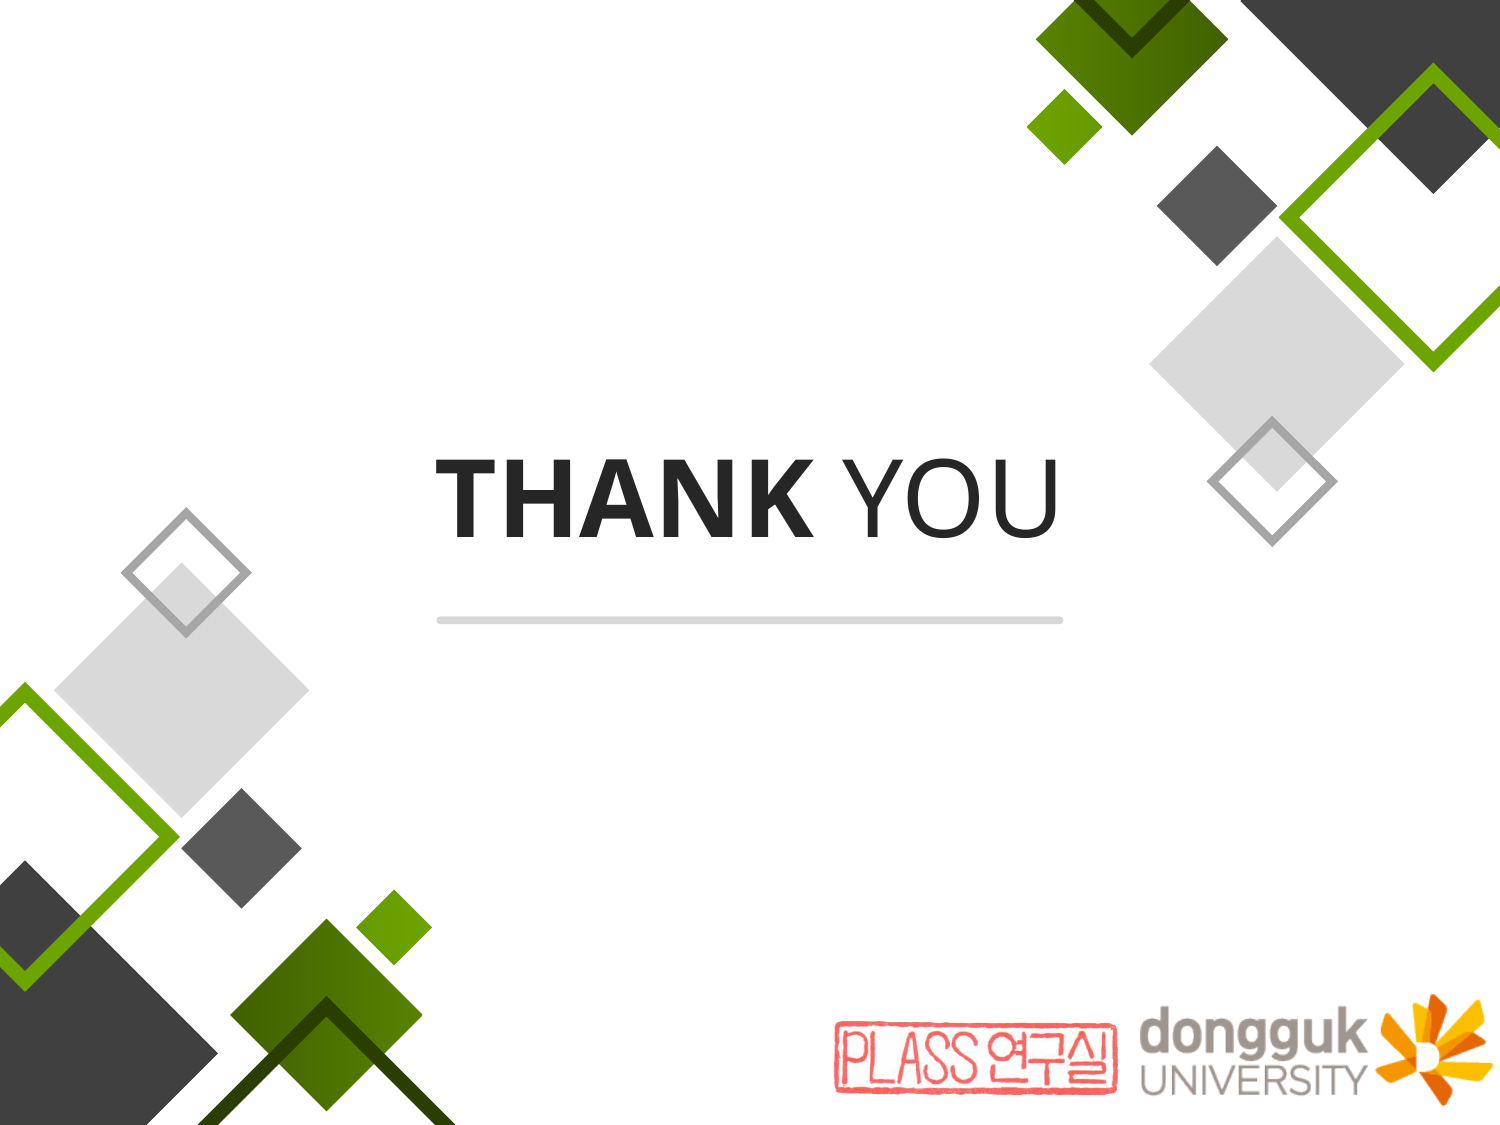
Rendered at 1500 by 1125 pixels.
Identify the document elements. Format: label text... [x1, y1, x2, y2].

title THANK YOU [103, 436, 1397, 560]
picture [564, 871, 1494, 1125]
